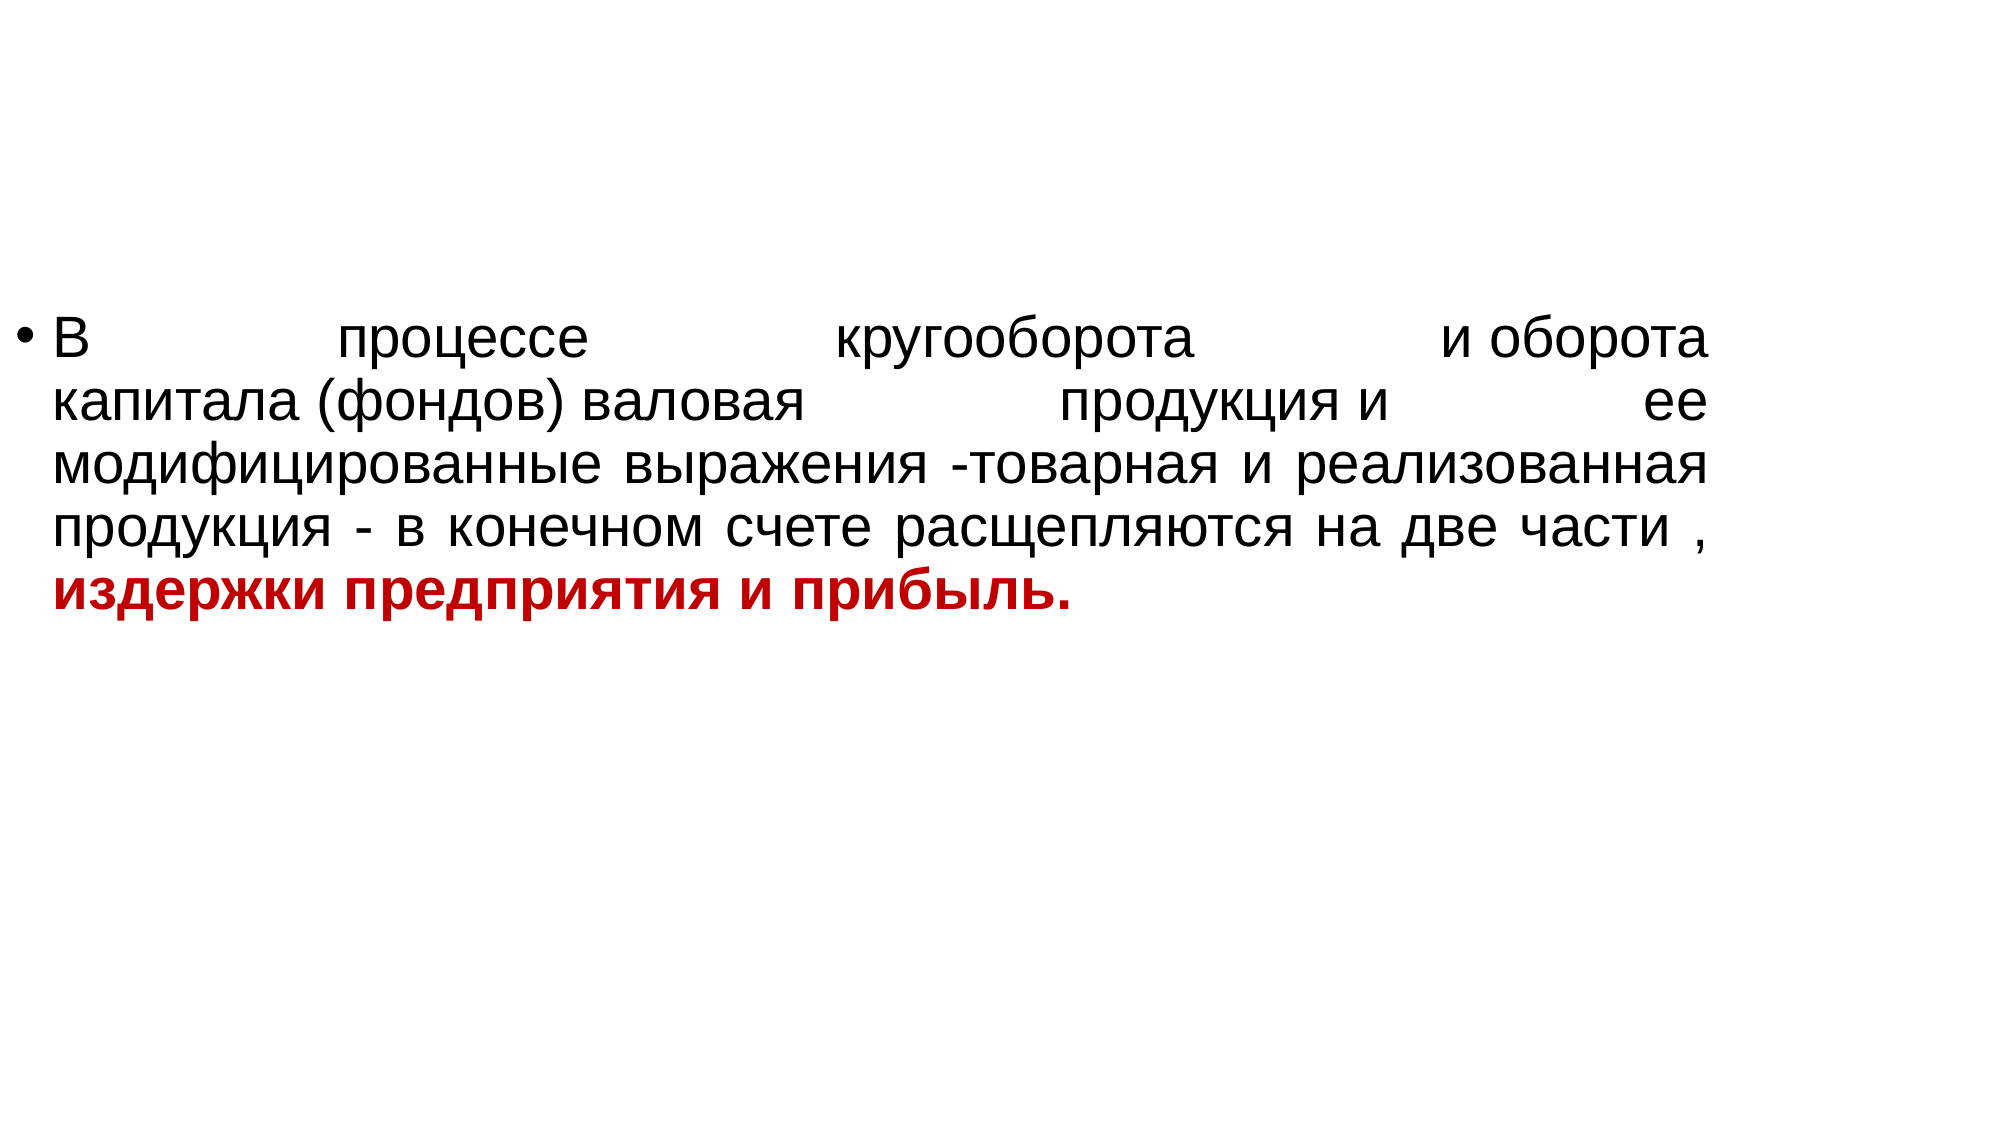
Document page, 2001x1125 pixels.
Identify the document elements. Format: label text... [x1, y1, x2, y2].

list В процессе кругооборота и оборота капитала (фондов) валовая продукция и ее модифицированные выражения -товарная и реализованная продукция - в конечном счете расщепляются на две части , издержки предприятия и прибыль. [0, 299, 1725, 1014]
